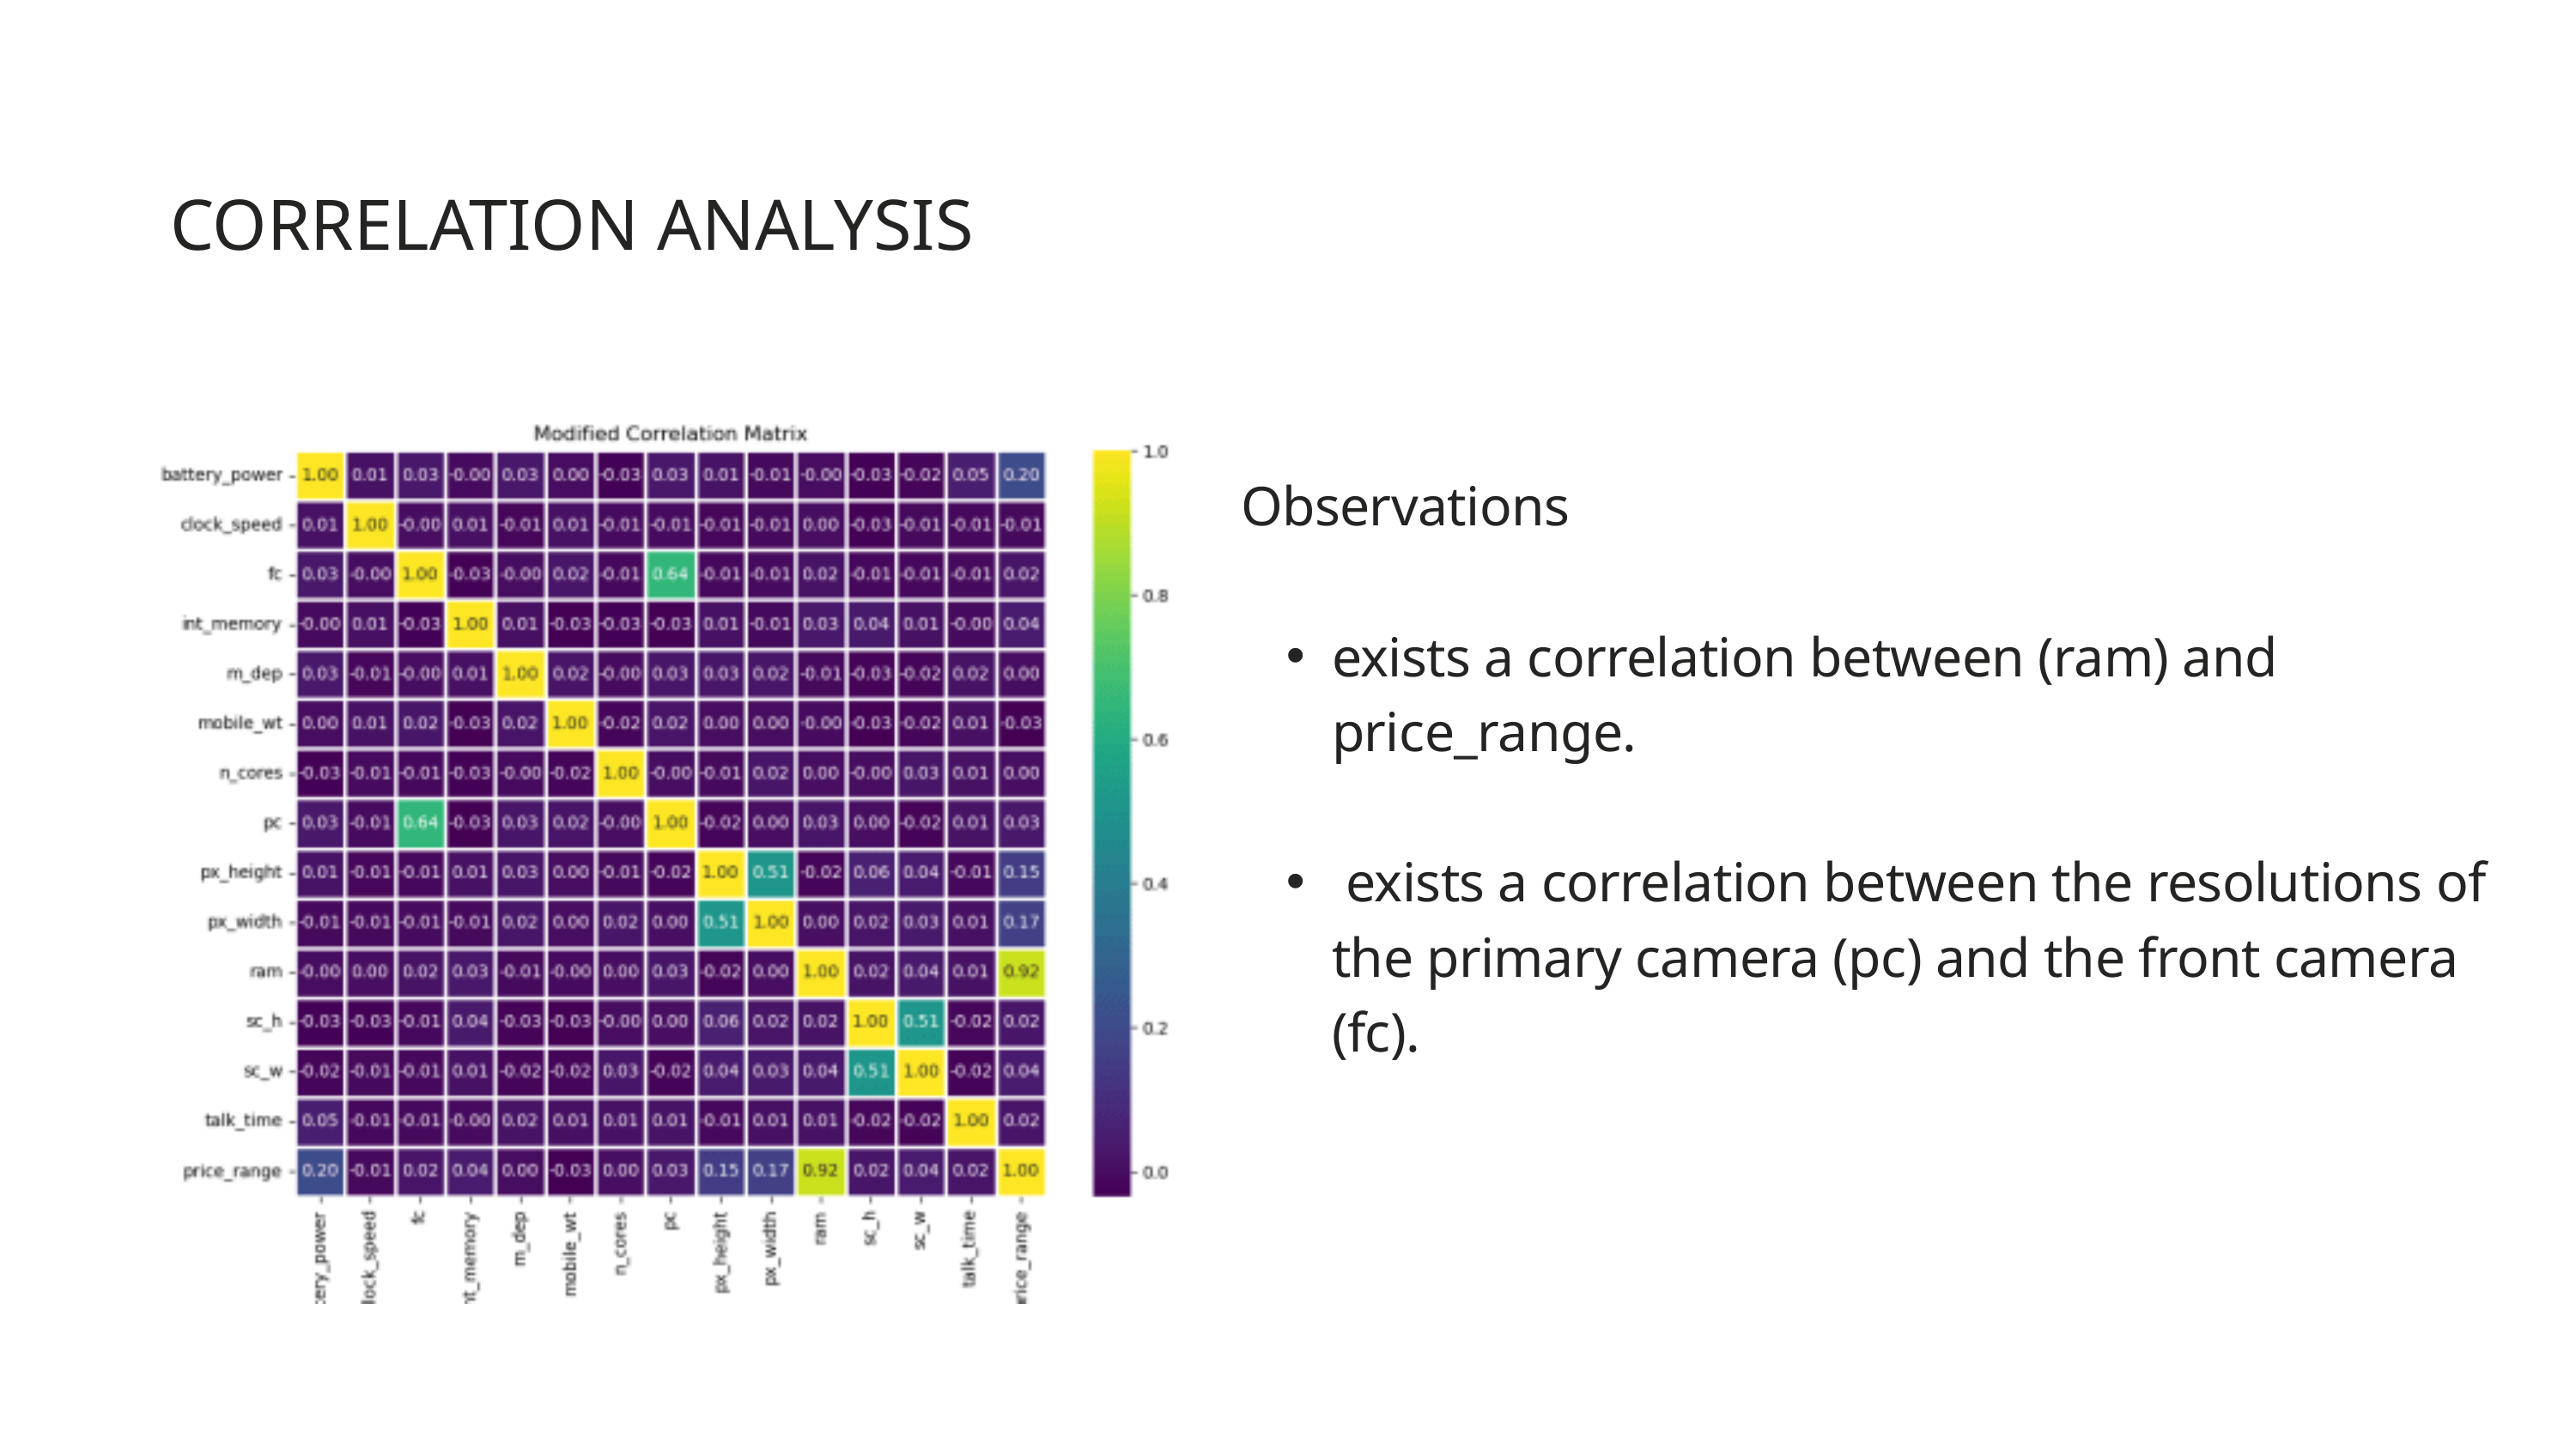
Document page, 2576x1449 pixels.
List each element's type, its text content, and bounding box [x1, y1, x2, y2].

text_box Observations exists a correlation between (ram) and price_range. exists a correlation between the resolutions of the primary camera (pc) and the front camera (fc). [1240, 461, 2494, 1184]
text_box CORRELATION ANALYSIS [170, 180, 2541, 264]
text_box [144, 335, 1356, 1304]
